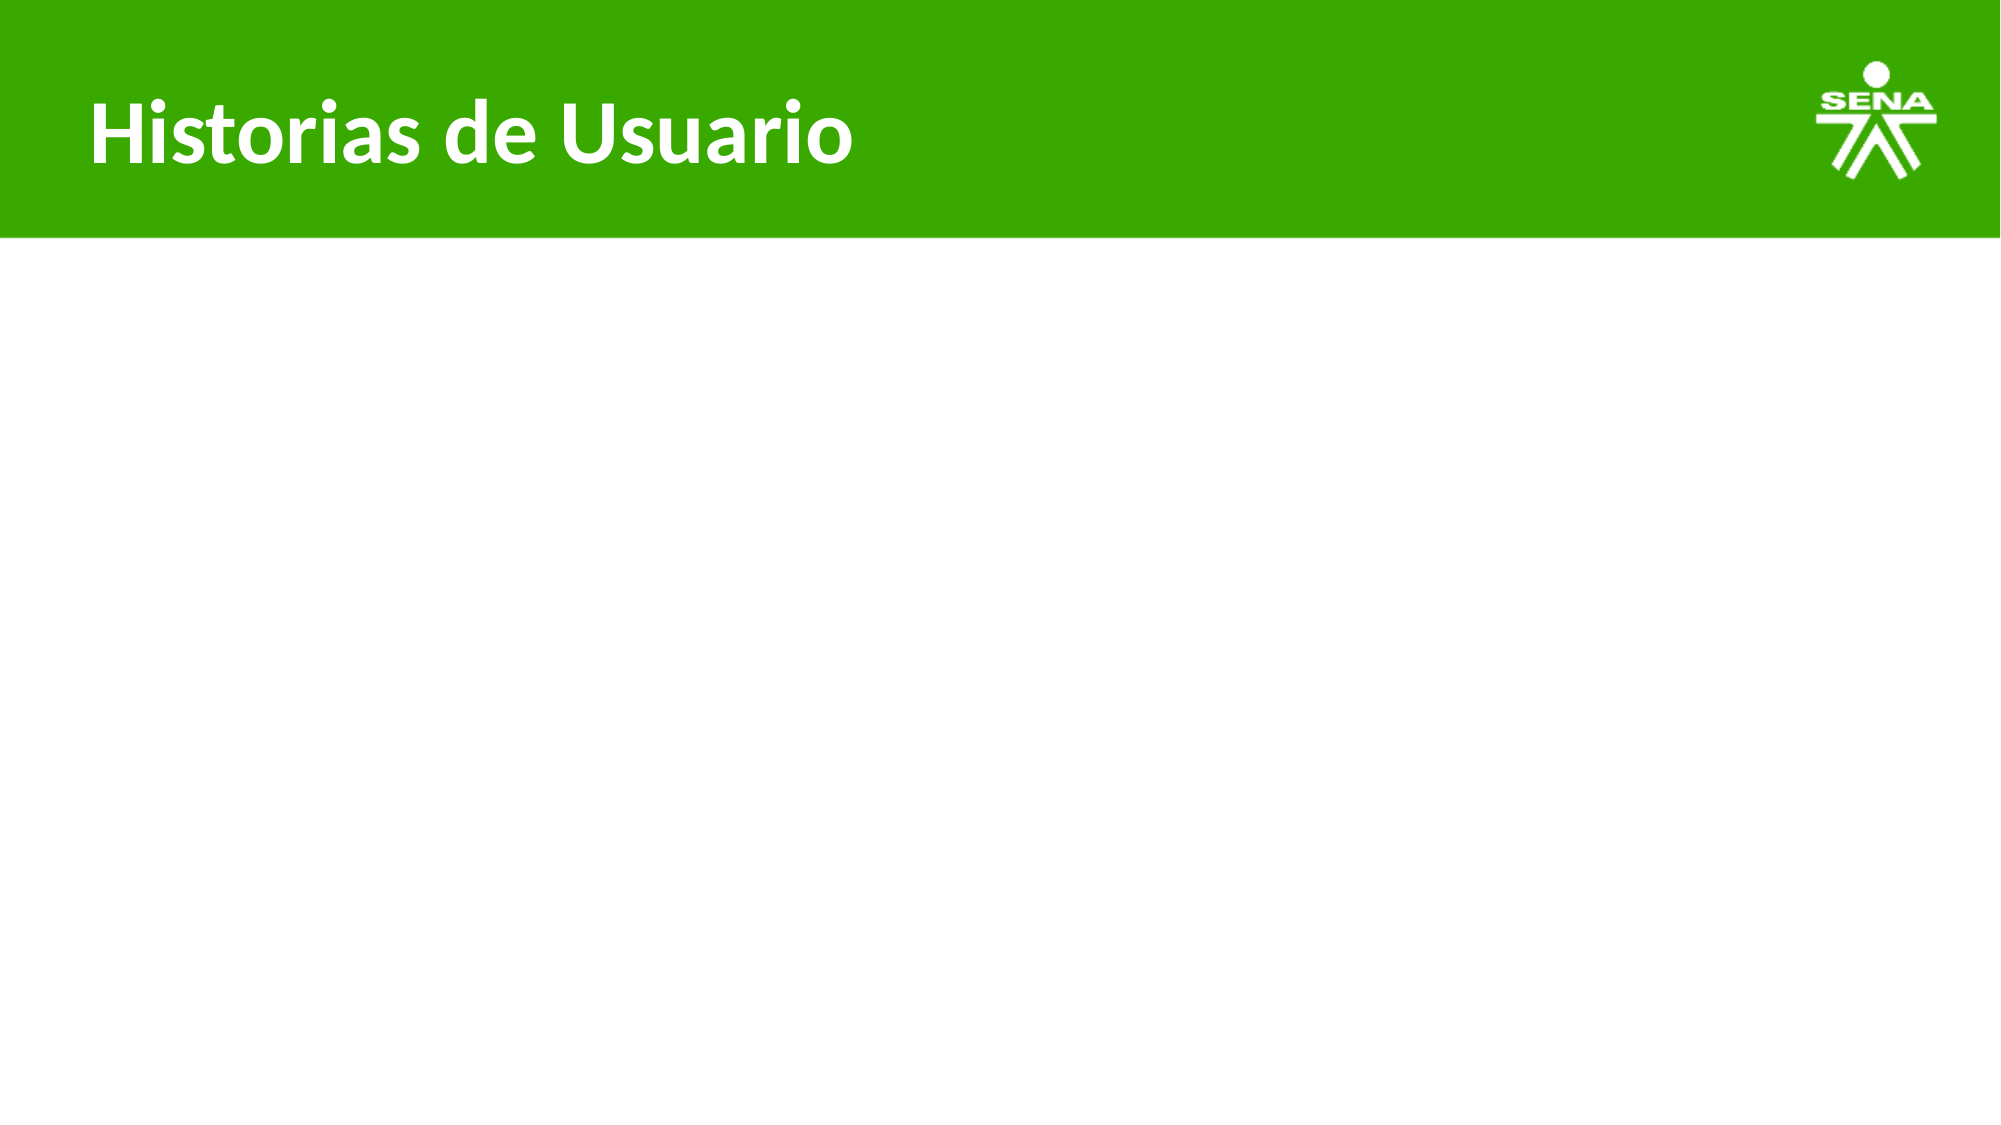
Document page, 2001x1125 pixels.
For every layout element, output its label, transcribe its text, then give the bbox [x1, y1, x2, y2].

title Historias de Usuario [74, 18, 1800, 236]
picture [0, 0, 2001, 1125]
